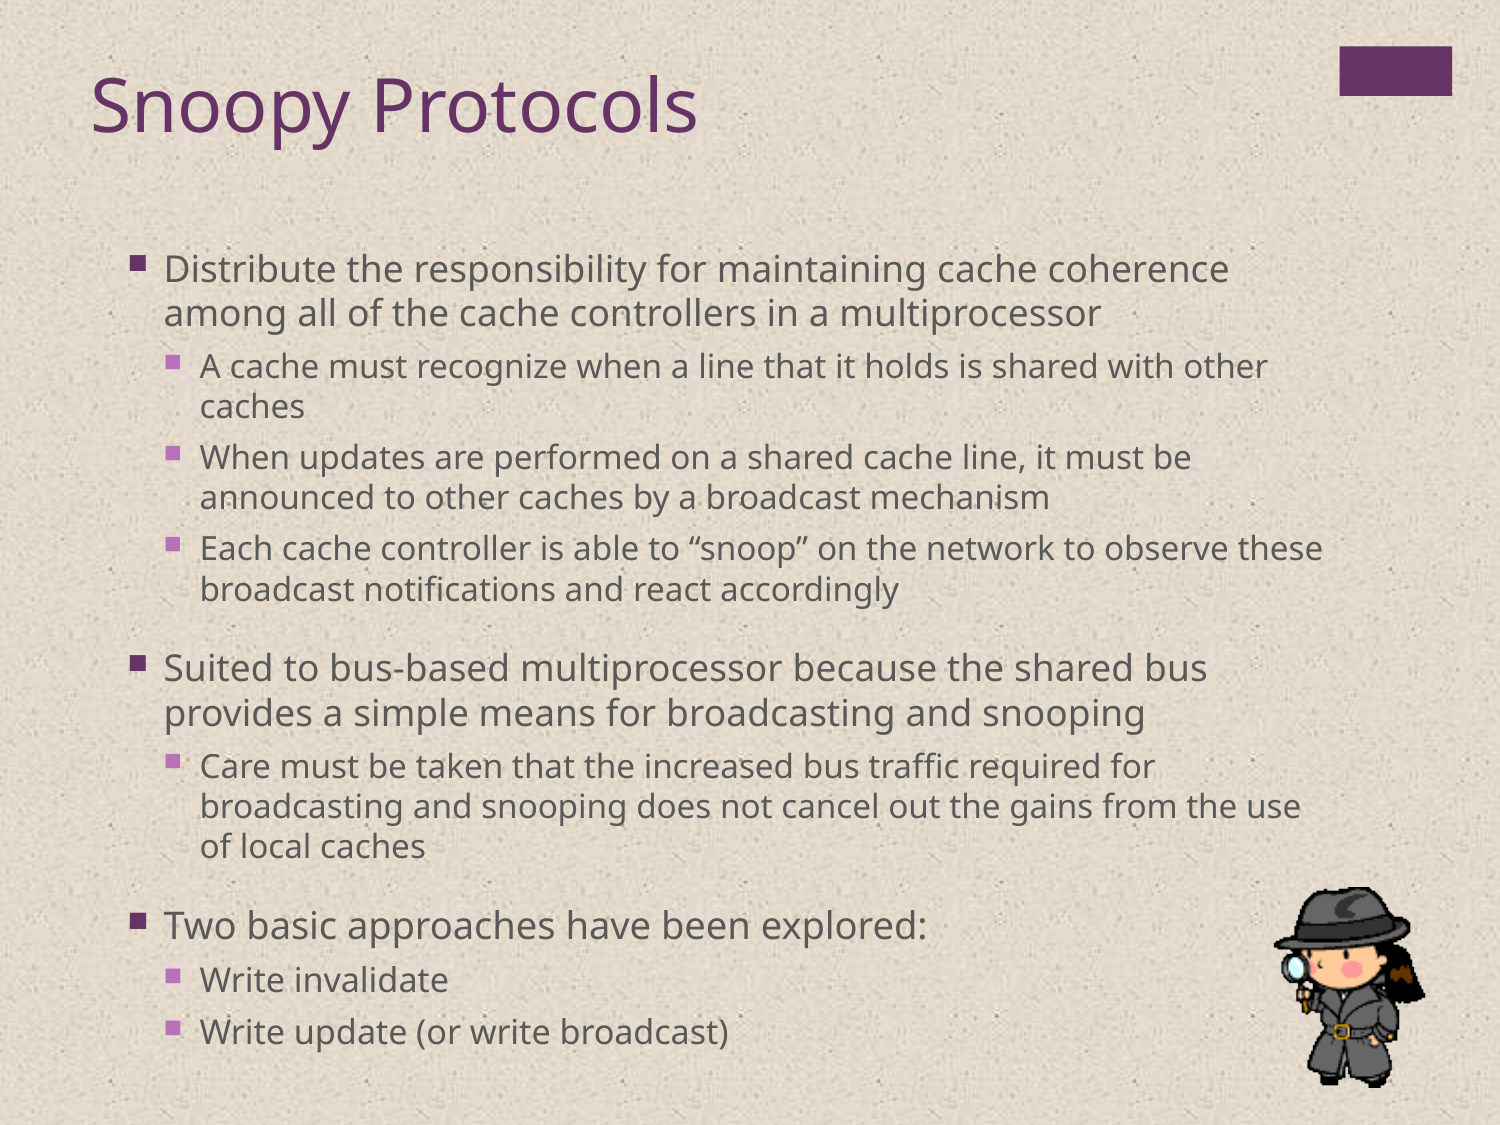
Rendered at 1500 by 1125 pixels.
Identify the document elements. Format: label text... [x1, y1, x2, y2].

picture [0, 0, 1500, 1125]
list Distribute the responsibility for maintaining cache coherence among all of the cache controllers in a multiprocessor A cache must recognize when a line that it holds is shared with other caches When updates are performed on a shared cache line, it must be announced to other caches by a broadcast mechanism Each cache controller is able to “snoop” on the network to observe these broadcast notifications and react accordingly Suited to bus-based multiprocessor because the shared bus provides a simple means for broadcasting and snooping Care must be taken that the increased bus traffic required for broadcasting and snooping does not cancel out the gains from the use of local caches Two basic approaches have been explored: Write invalidate Write update (or write broadcast) [112, 237, 1353, 1063]
title Snoopy Protocols [75, 50, 1315, 234]
